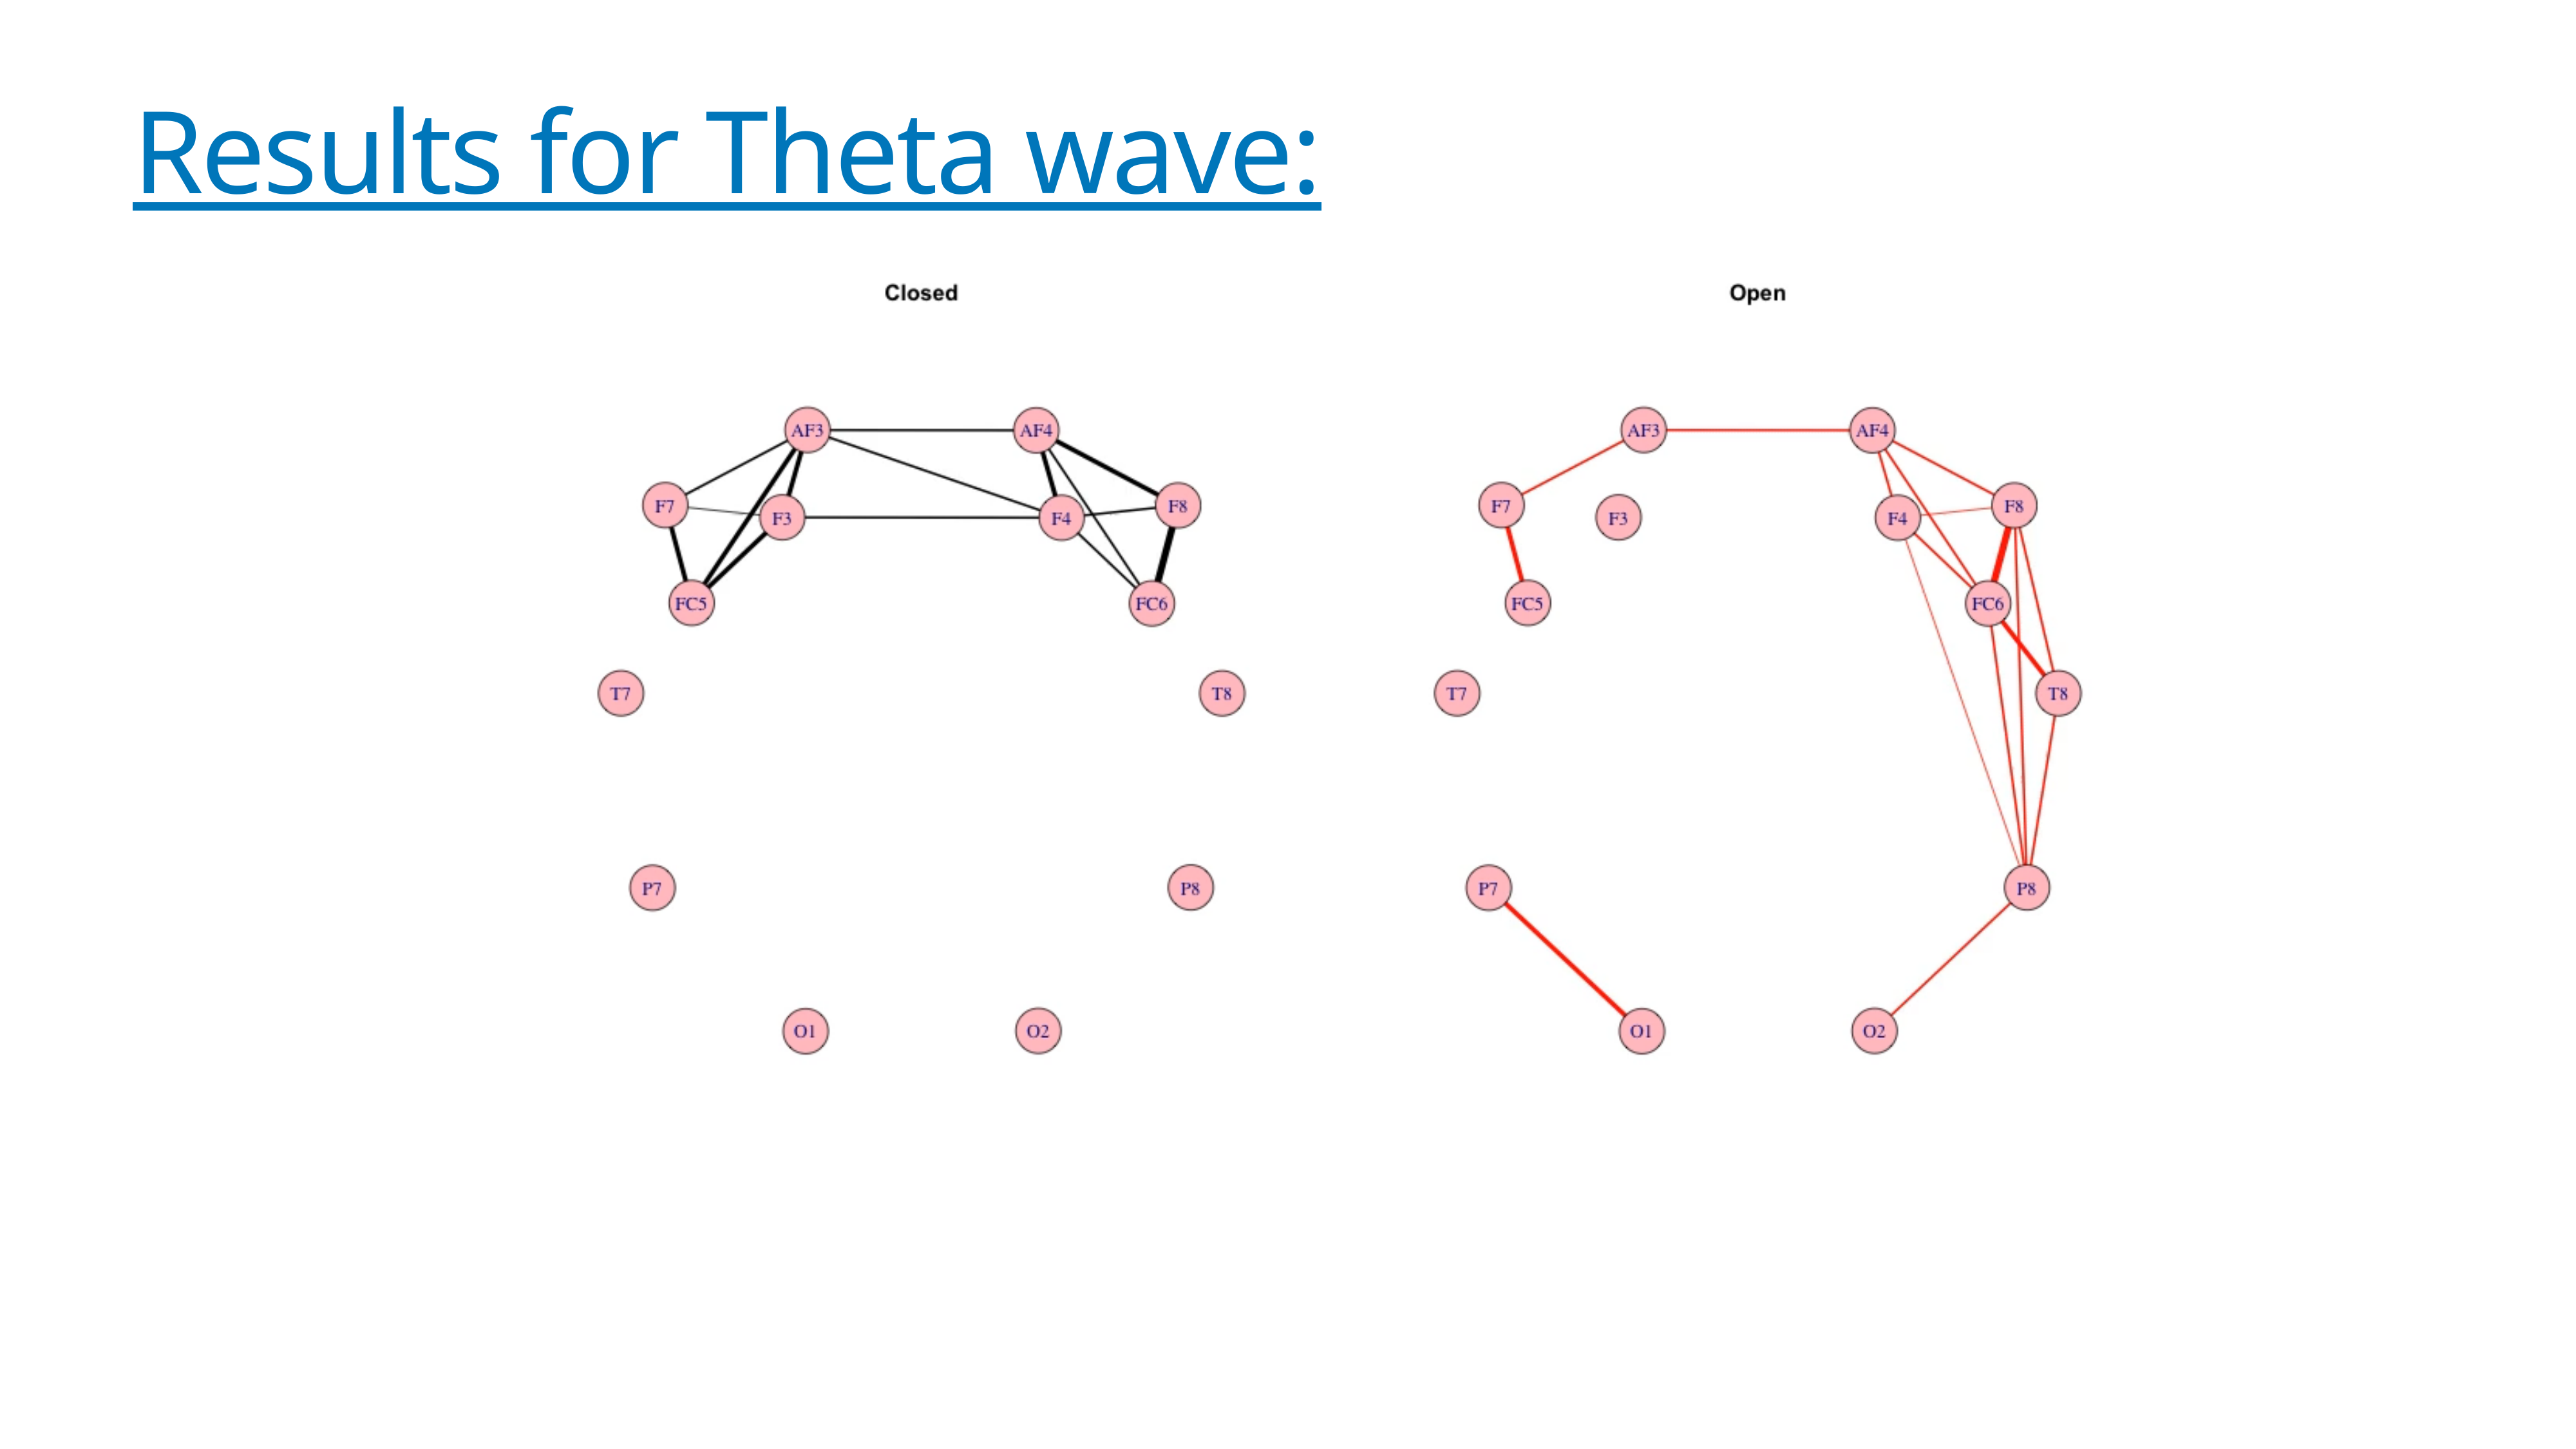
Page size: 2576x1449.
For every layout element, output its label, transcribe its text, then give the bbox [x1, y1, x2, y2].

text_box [481, 246, 2155, 1238]
title Results for Theta wave: [127, 100, 2449, 252]
